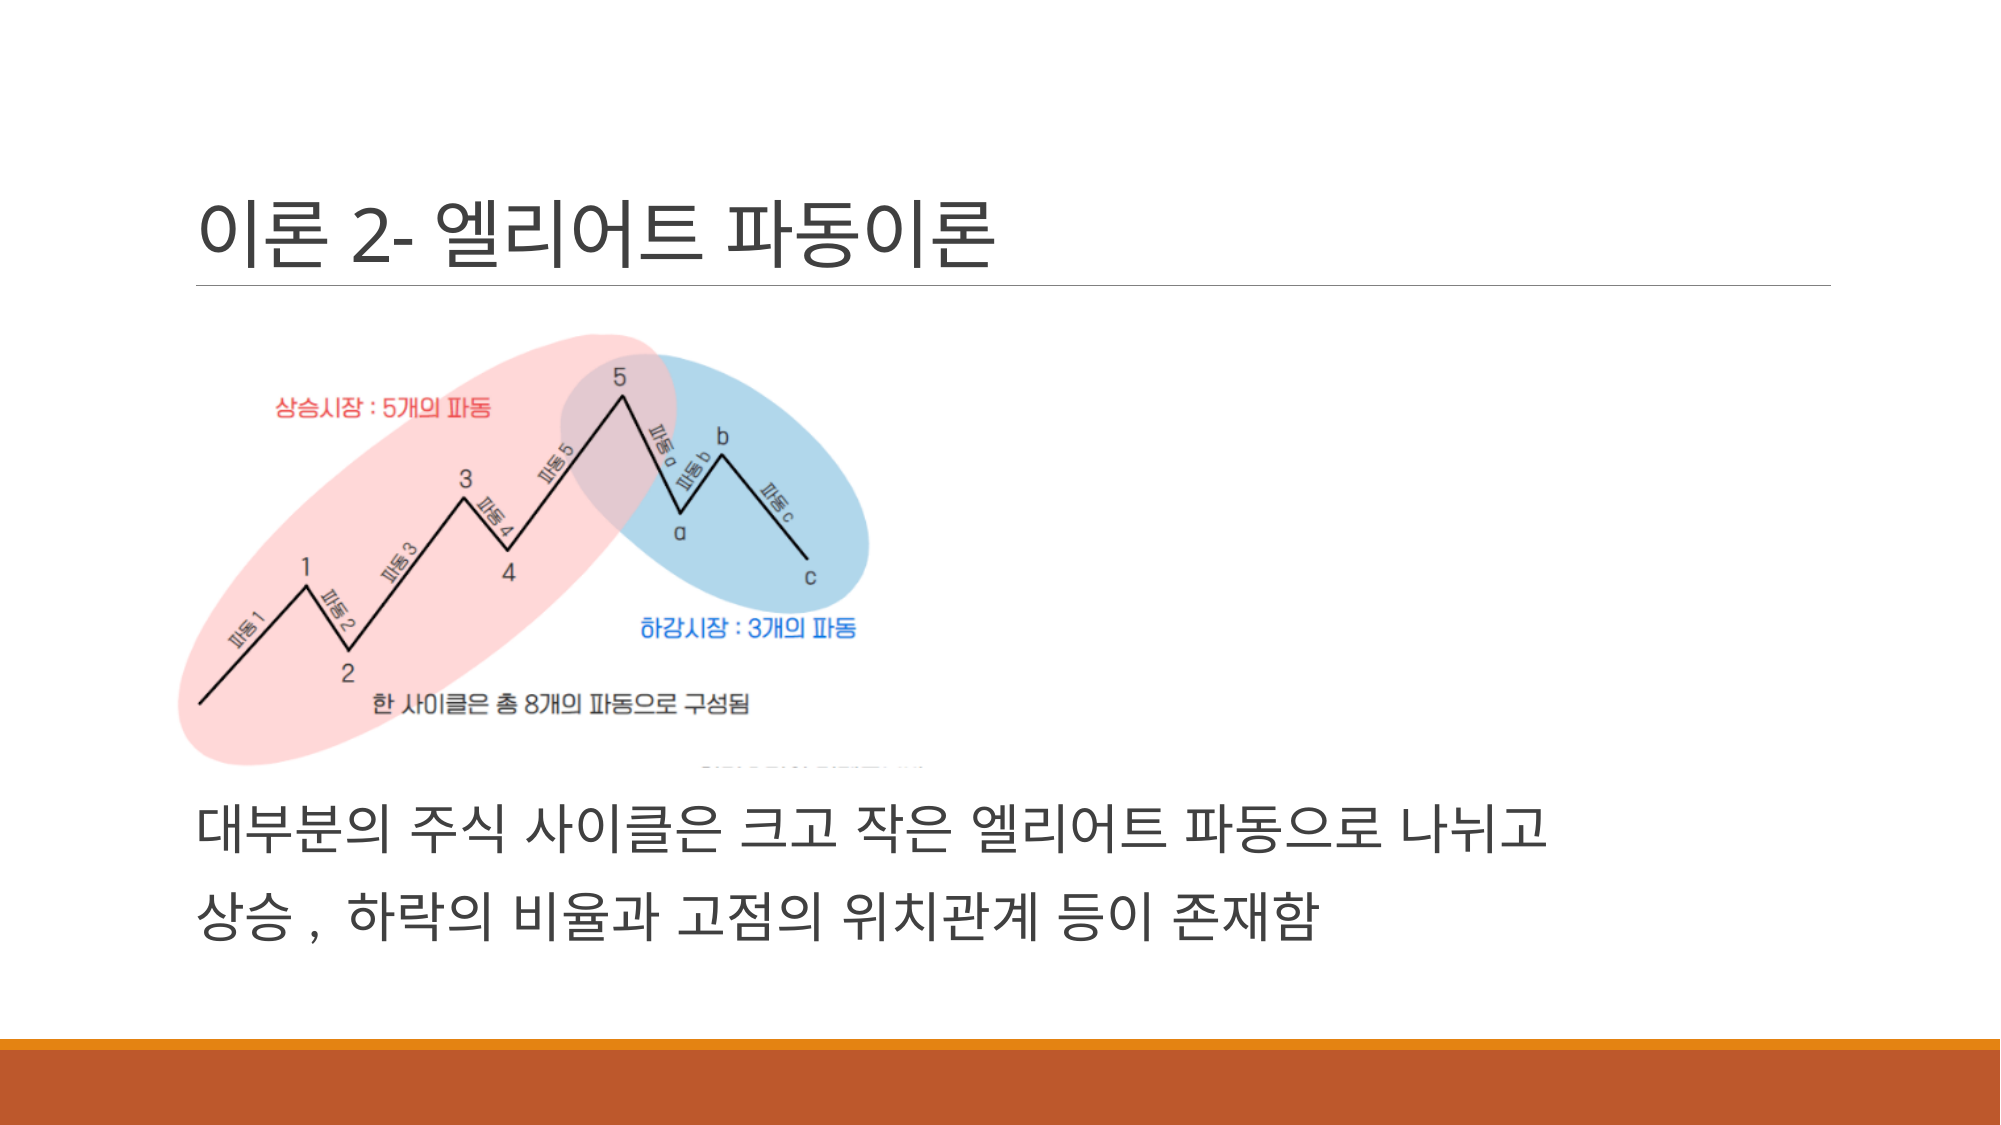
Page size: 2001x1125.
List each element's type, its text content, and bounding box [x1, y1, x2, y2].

list 대부분의 주식 사이클은 크고 작은 엘리어트 파동으로 나뉘고 상승, 하락의 비율과 고점의 위치관계 등이 존재함 [180, 331, 1830, 992]
picture [124, 302, 940, 768]
title 이론2-엘리어트 파동이론 [180, 47, 1830, 285]
